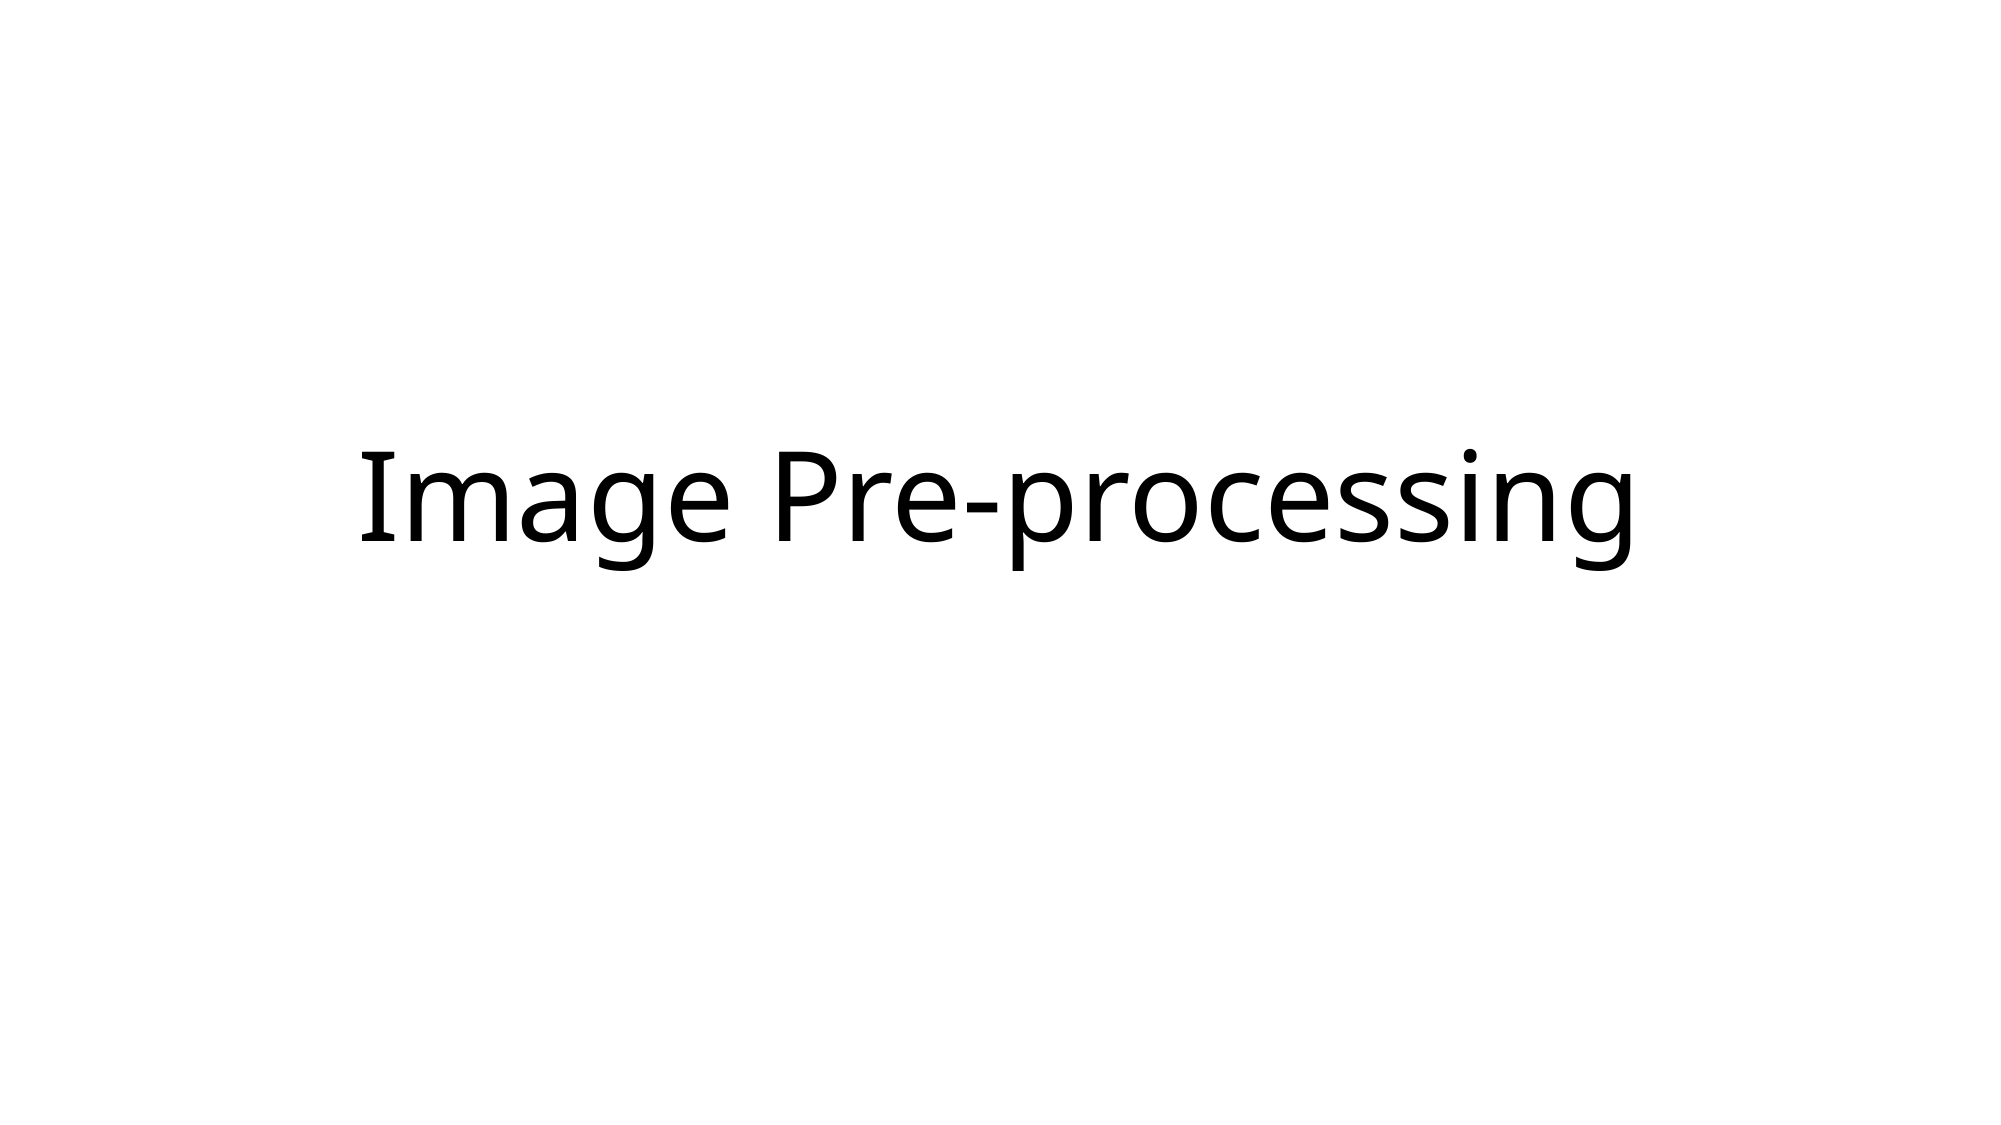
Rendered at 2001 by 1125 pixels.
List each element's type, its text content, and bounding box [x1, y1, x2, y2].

title Image Pre-processing [249, 184, 1750, 576]
